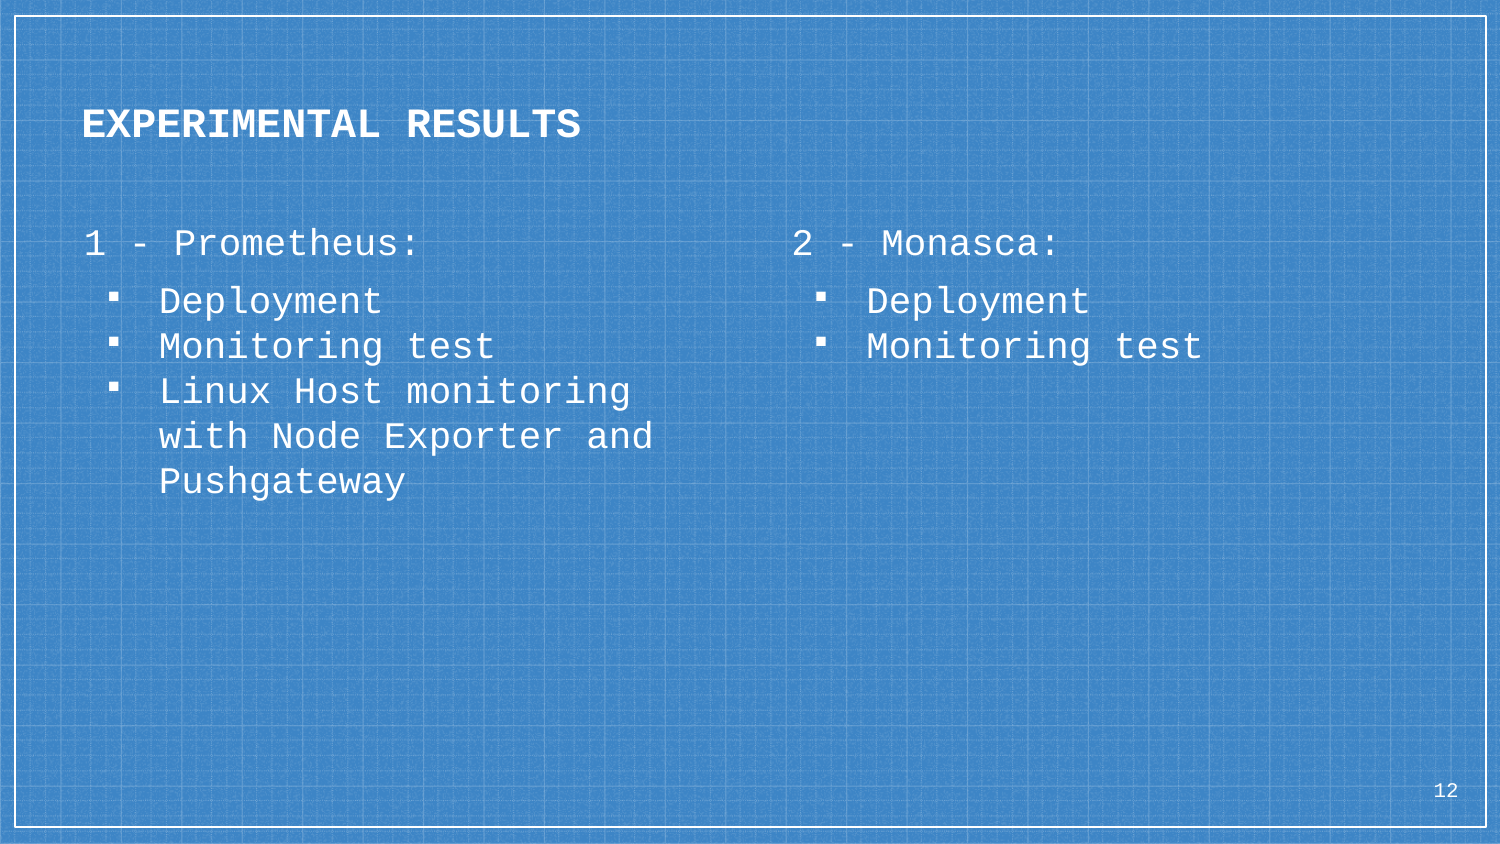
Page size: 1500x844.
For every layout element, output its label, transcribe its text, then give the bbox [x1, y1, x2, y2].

picture [0, 0, 1500, 844]
slide_number ‹#› [1398, 761, 1474, 810]
list 2 - Monasca: Deployment Monitoring test [776, 203, 1432, 815]
list 1 - Prometheus: Deployment Monitoring test Linux Host monitoring with Node Exporter and Pushgateway [69, 203, 725, 815]
title EXPERIMENTAL RESULTS [66, 81, 1417, 149]
